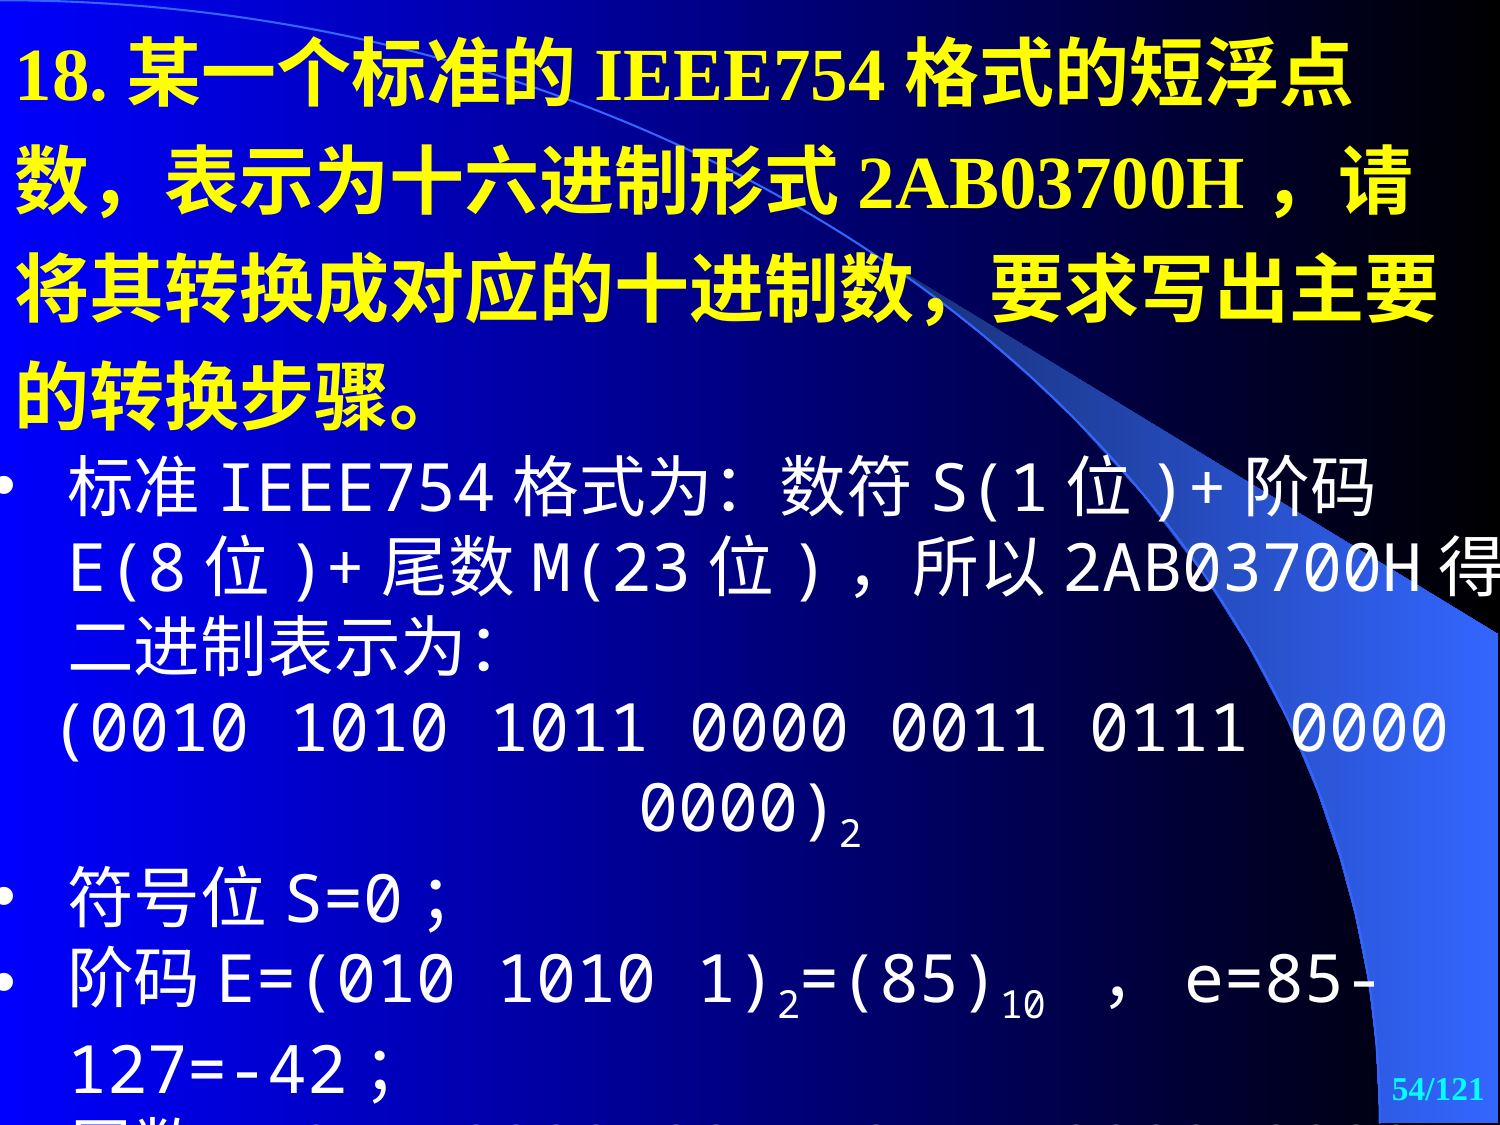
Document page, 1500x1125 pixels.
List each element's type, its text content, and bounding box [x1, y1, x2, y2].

text_box 18.某一个标准的IEEE754格式的短浮点数，表示为十六进制形式2AB03700H，请将其转换成对应的十进制数，要求写出主要的转换步骤。 [0, 0, 1500, 447]
slide_number 54/121 [1316, 1049, 1500, 1125]
